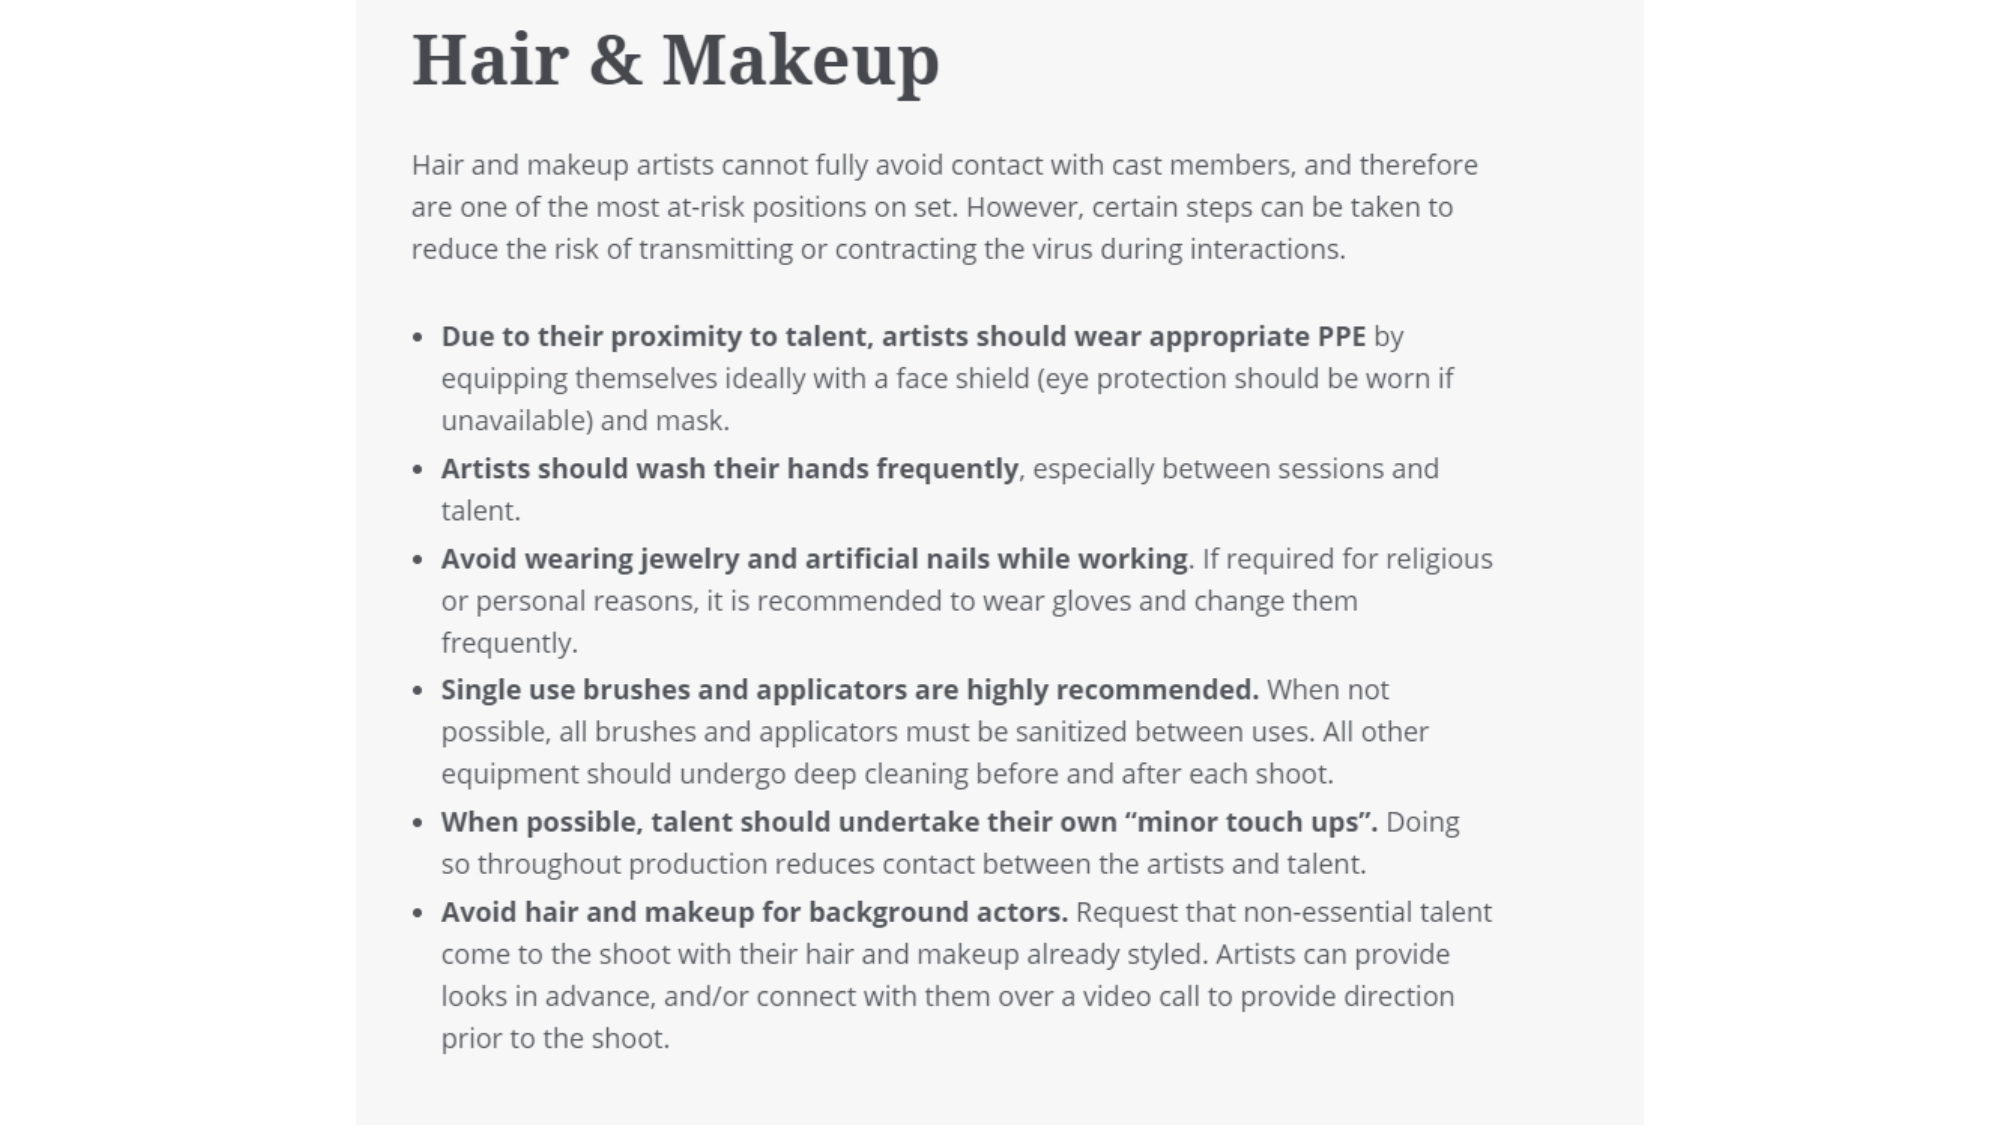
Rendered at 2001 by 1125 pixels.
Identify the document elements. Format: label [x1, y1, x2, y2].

picture [356, 0, 1644, 1125]
